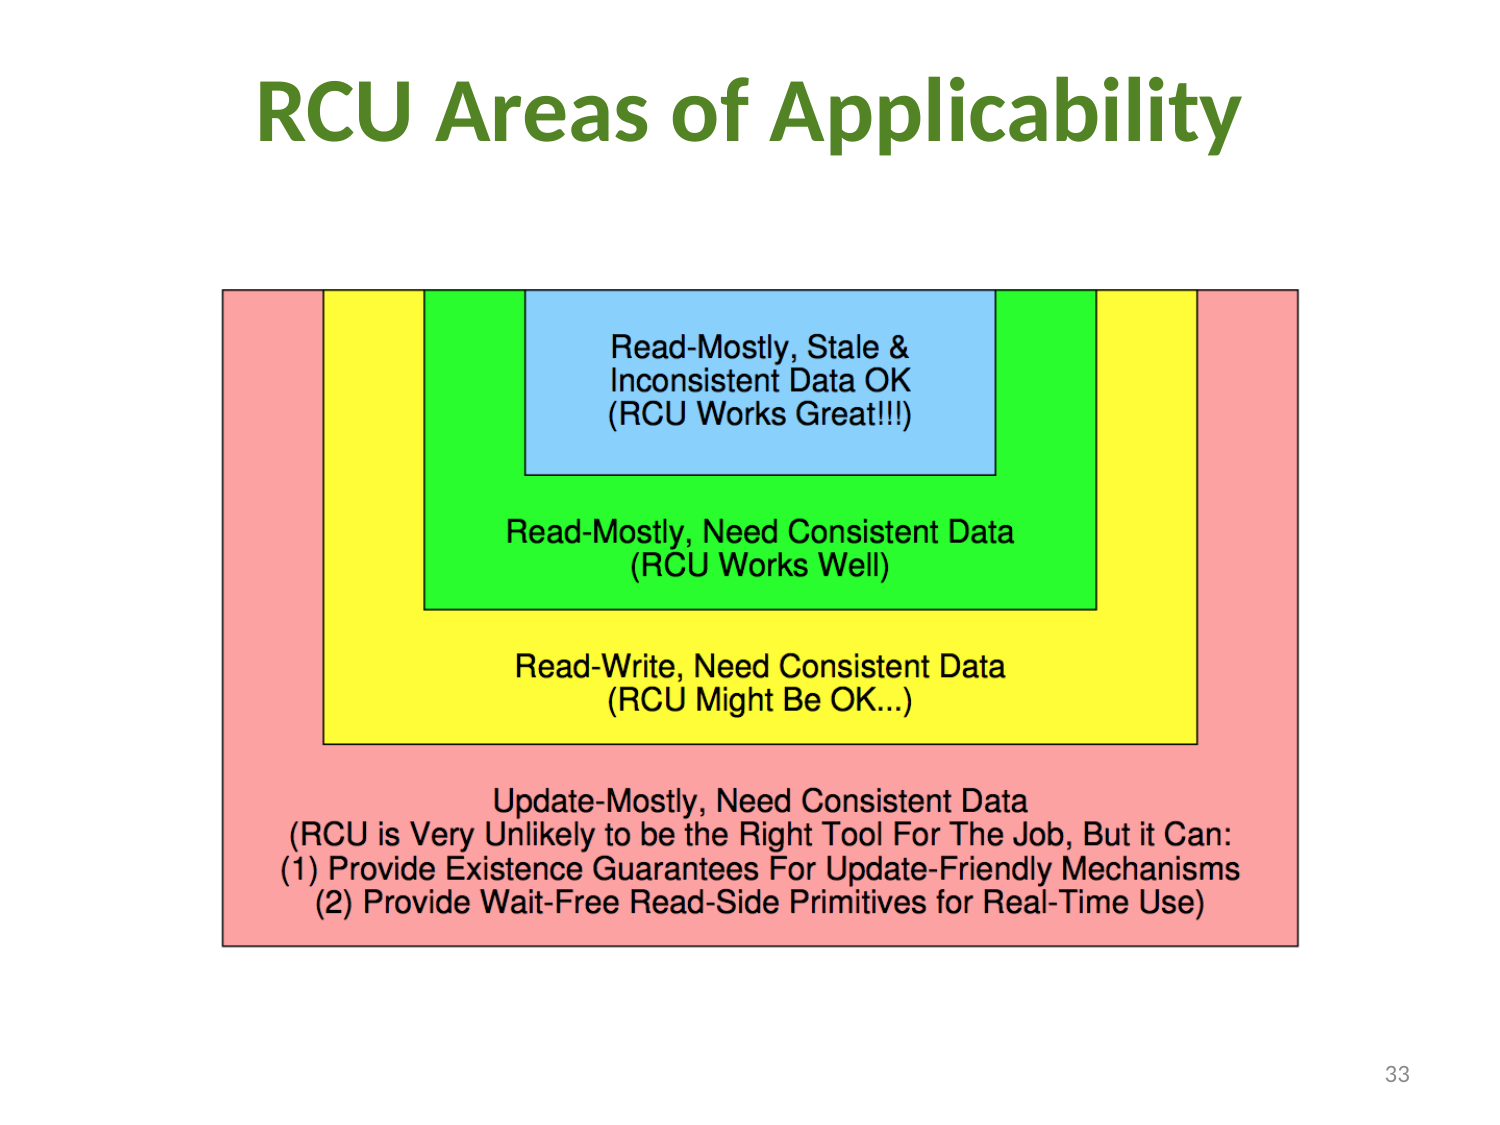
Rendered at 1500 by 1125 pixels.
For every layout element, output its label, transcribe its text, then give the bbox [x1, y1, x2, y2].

title RCU Areas of Applicability [75, 11, 1425, 199]
picture [213, 284, 1310, 958]
slide_number 33 [1074, 1042, 1425, 1103]
